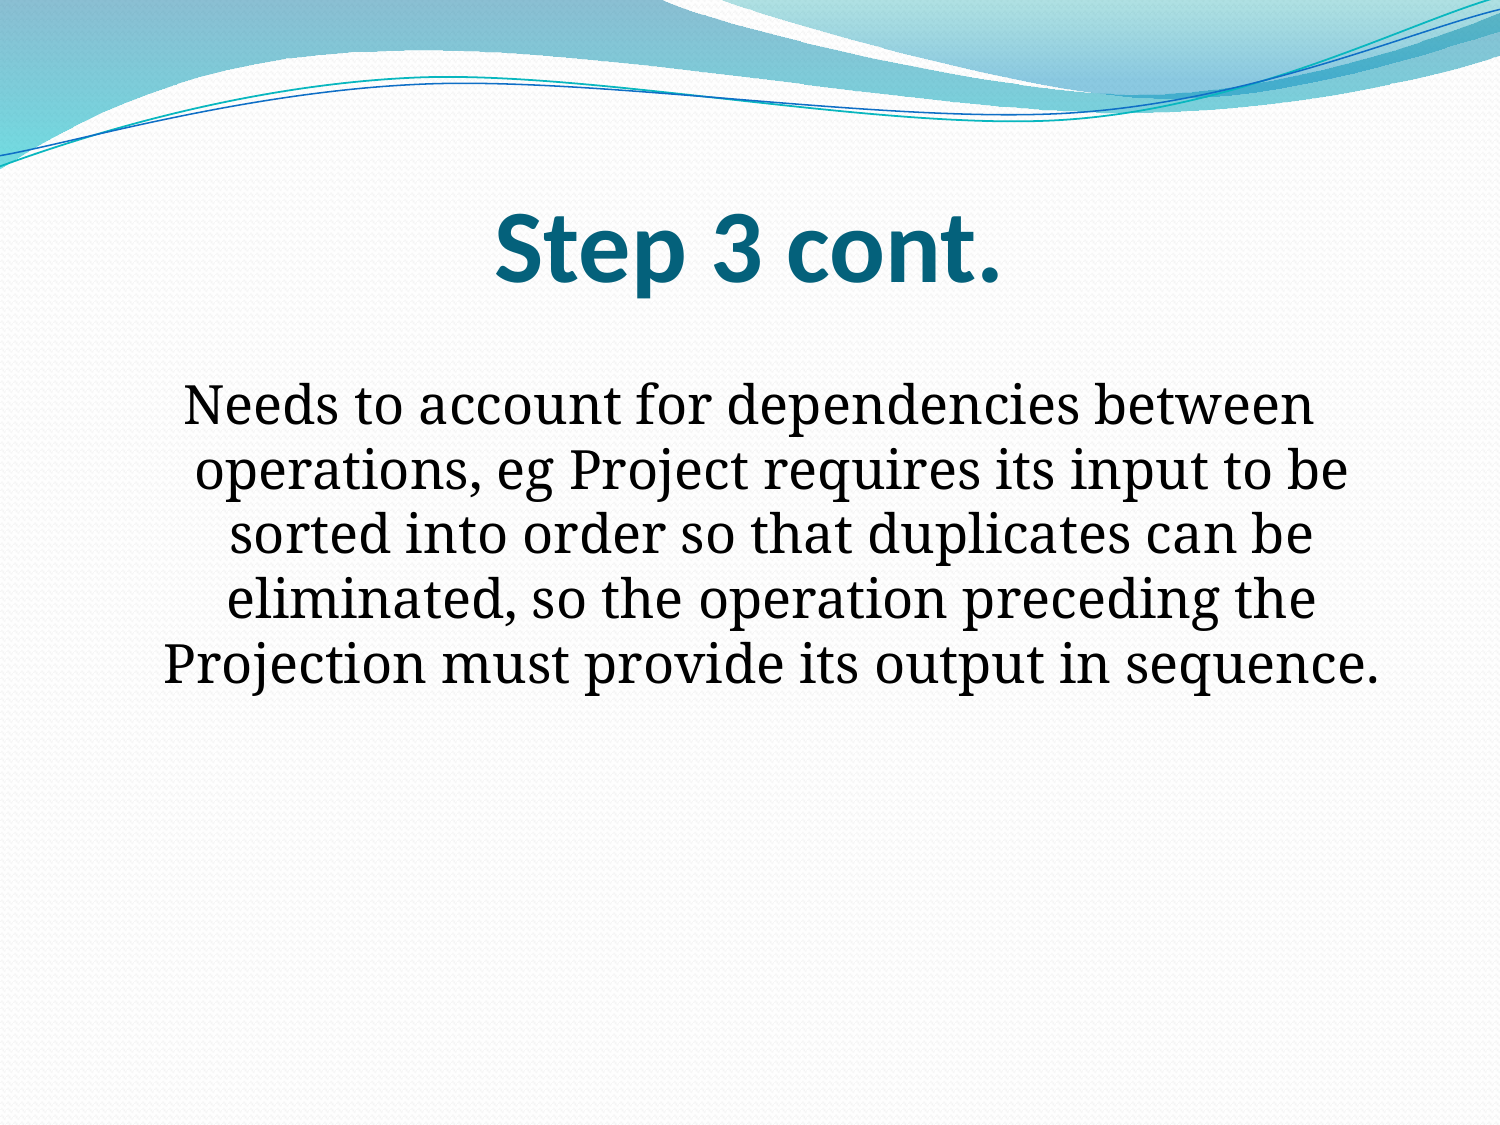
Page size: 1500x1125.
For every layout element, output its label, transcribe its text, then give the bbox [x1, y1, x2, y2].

title Step 3 cont. [74, 115, 1426, 304]
list Needs to account for dependencies between operations, eg Project requires its input to be sorted into order so that duplicates can be eliminated, so the operation preceding the Projection must provide its output in sequence. [74, 362, 1426, 758]
